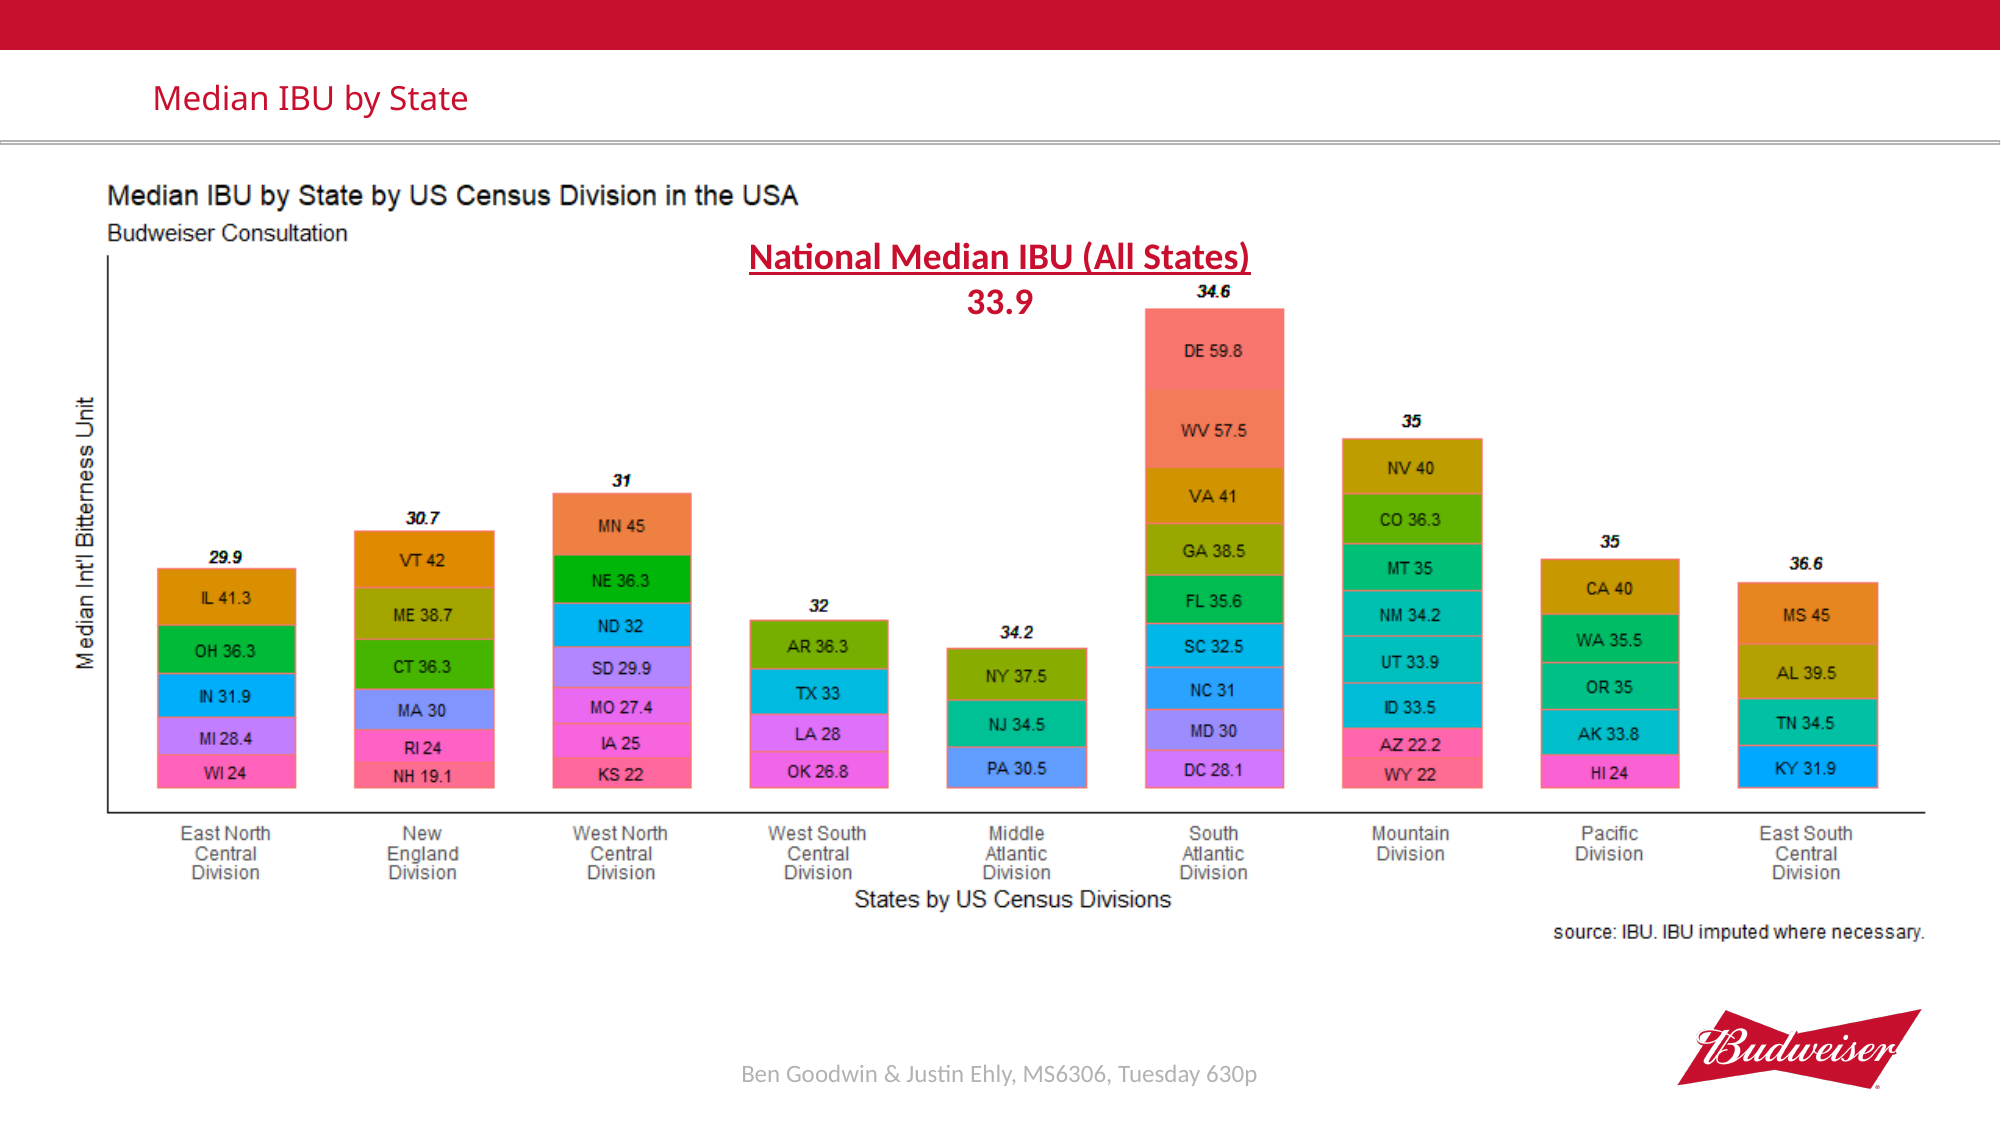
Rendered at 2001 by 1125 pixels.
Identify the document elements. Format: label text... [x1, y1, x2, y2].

picture [62, 171, 1938, 954]
picture [1677, 1009, 1922, 1089]
footer Ben Goodwin & Justin Ehly, MS6306, Tuesday 630p [662, 1042, 1338, 1103]
title Median IBU by State [137, 59, 1863, 139]
